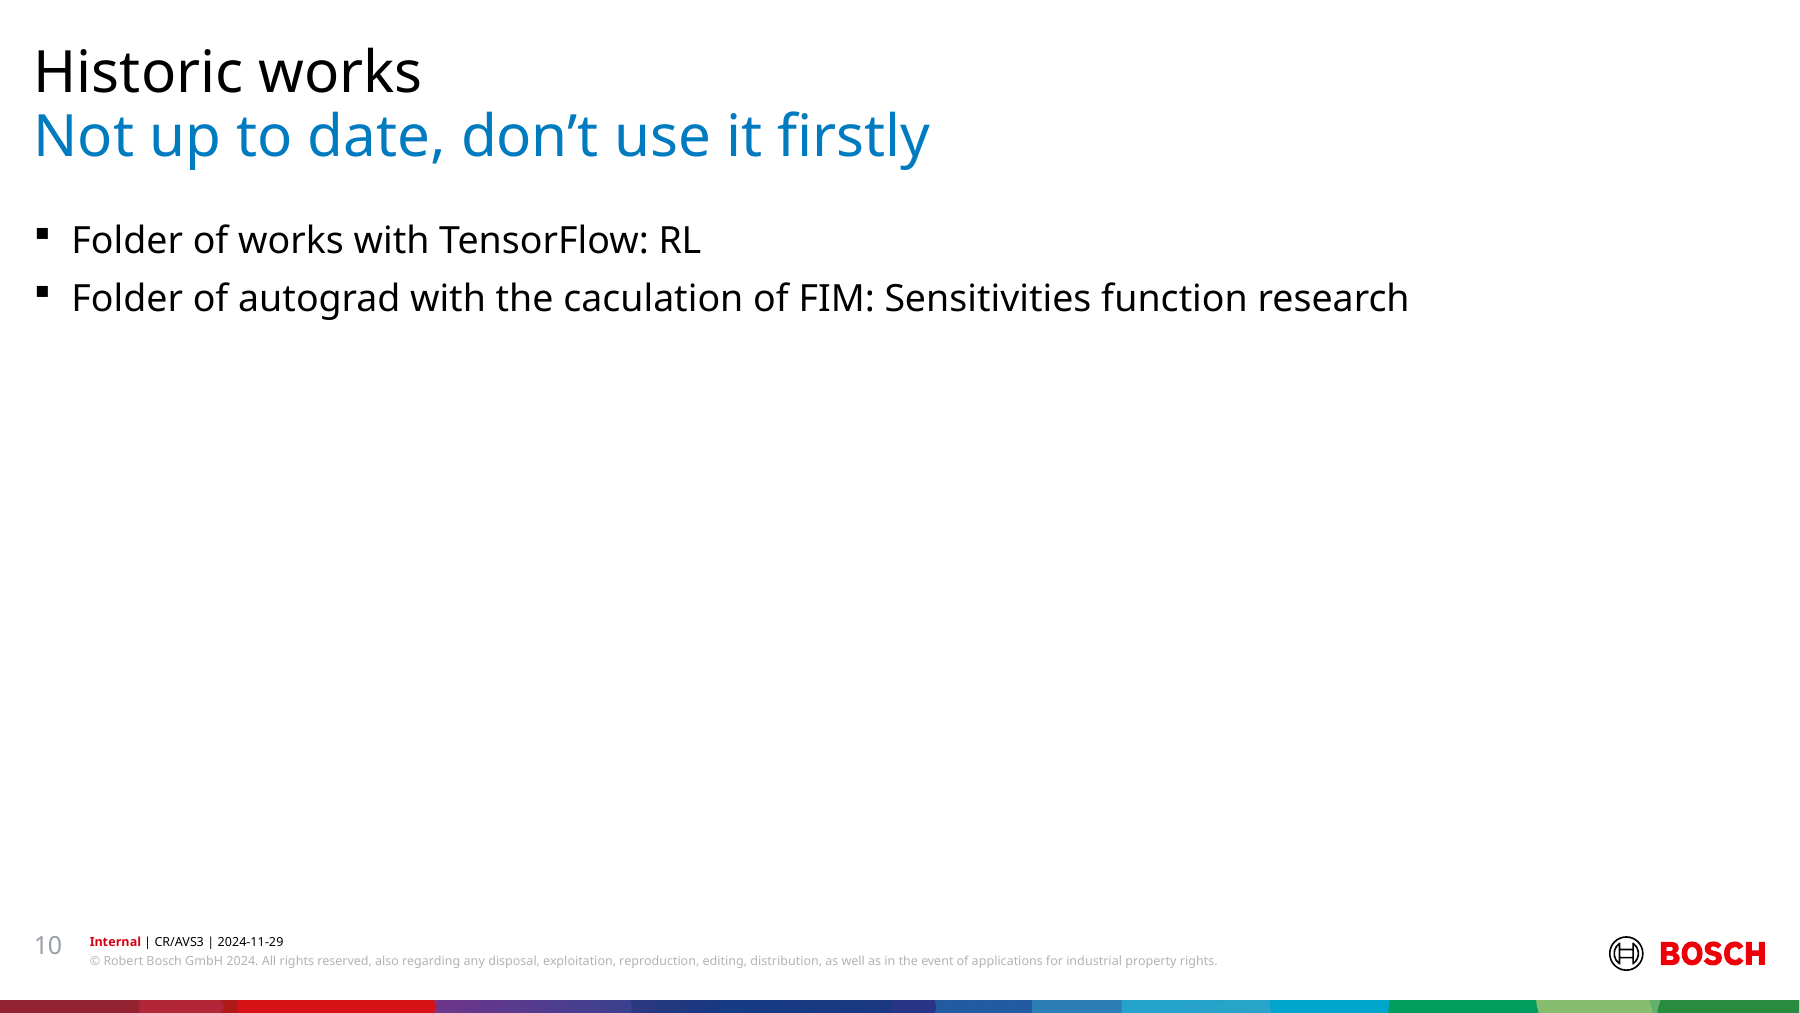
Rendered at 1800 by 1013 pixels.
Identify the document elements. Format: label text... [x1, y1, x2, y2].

picture [1388, 1000, 1800, 1013]
list Historic works [33, 42, 1766, 107]
list Folder of works with TensorFlow: RL Folder of autograd with the caculation of FIM: Sensitivities function research [33, 212, 1766, 909]
picture [0, 1000, 1270, 1013]
slide_number 10 [33, 929, 81, 997]
title Not up to date, don’t use it firstly [33, 107, 1766, 171]
